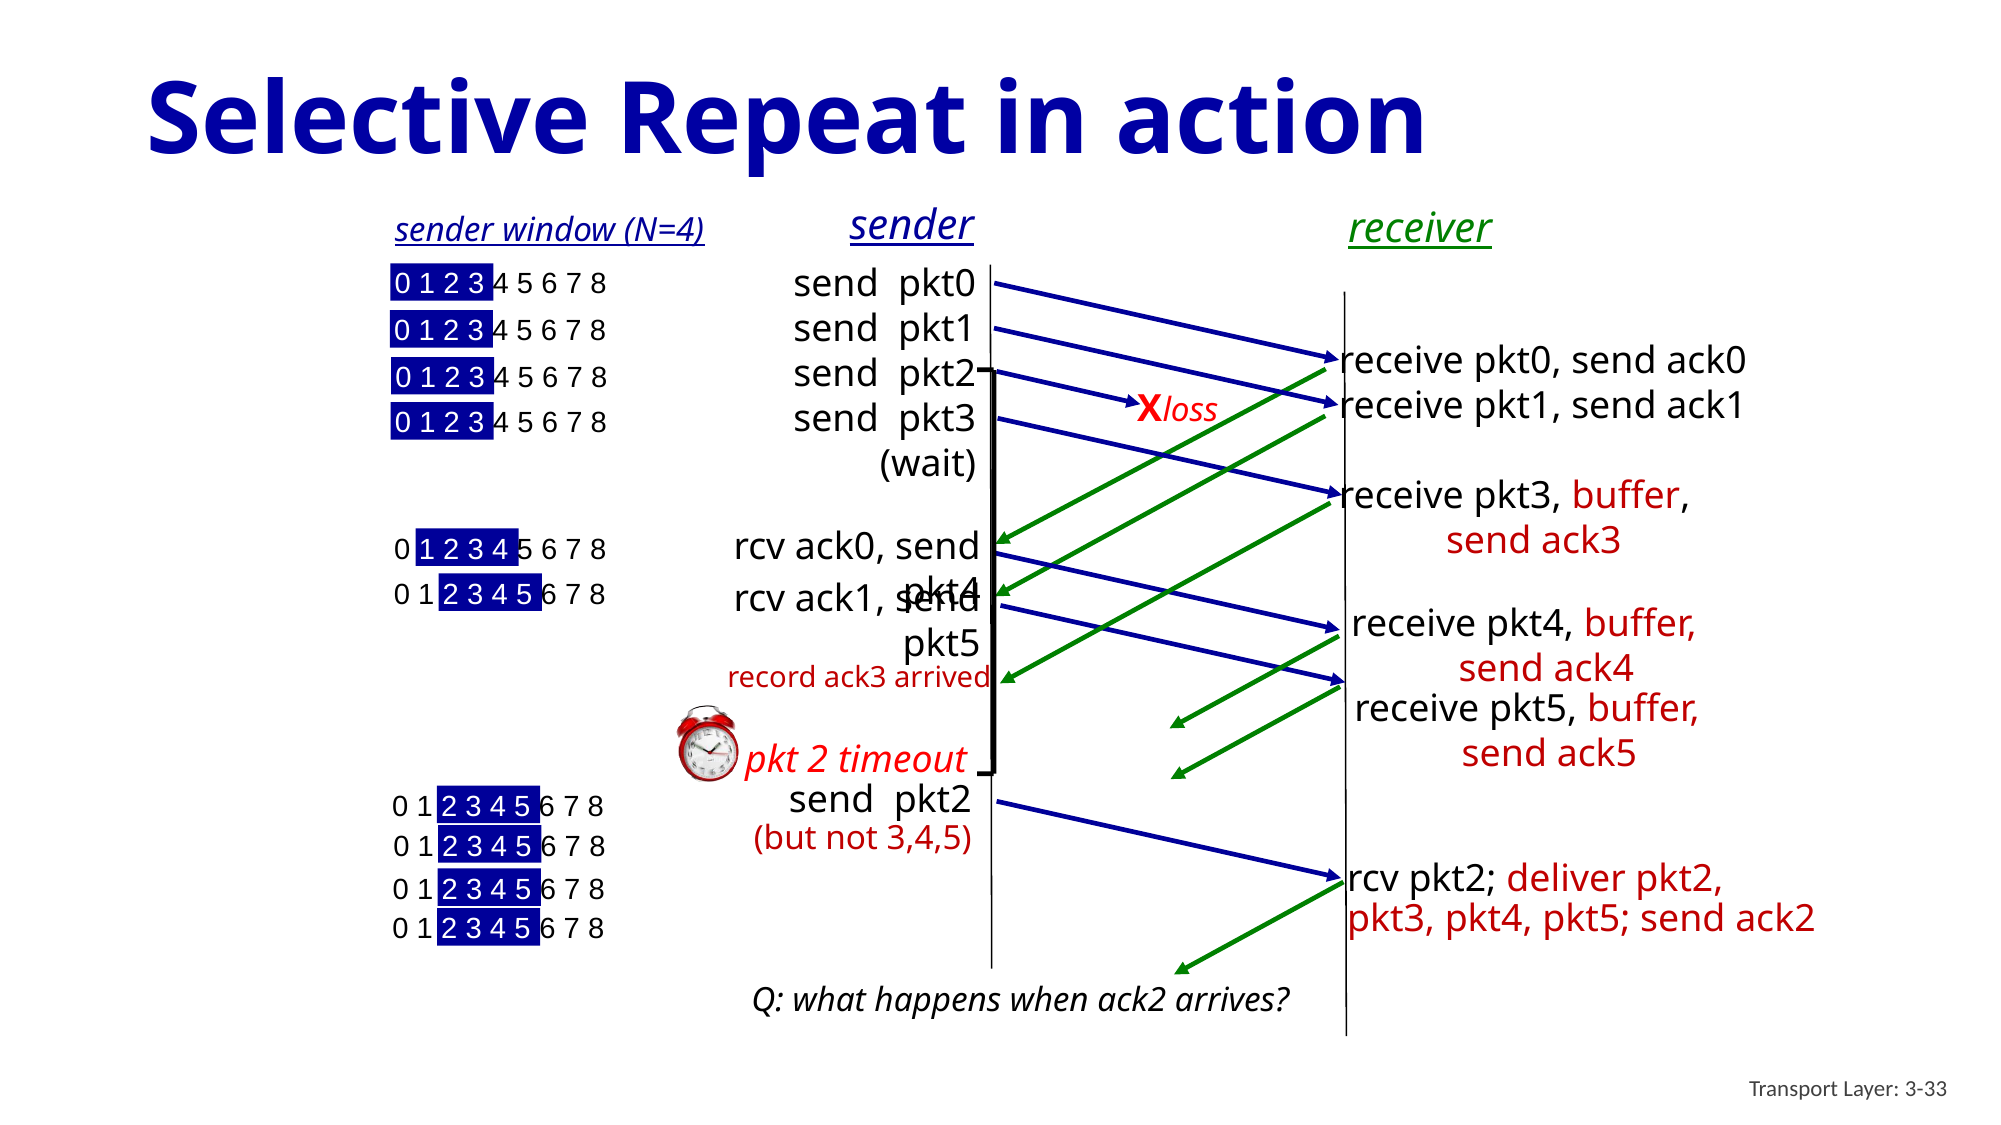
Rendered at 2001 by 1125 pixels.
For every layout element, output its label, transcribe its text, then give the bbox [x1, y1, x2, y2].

title Selective Repeat in action [131, 47, 1952, 195]
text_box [669, 627, 994, 787]
text_box [1169, 591, 1336, 634]
text_box [997, 566, 1051, 597]
text_box sender window (N=4) [379, 200, 720, 256]
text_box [379, 566, 996, 627]
text_box [1007, 506, 1324, 684]
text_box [380, 257, 630, 447]
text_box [380, 514, 996, 566]
text_box receiver [1333, 193, 1507, 259]
text_box rcv pkt2; deliver pkt2, pkt3, pkt4, pkt5; send ack2 [1332, 851, 1831, 947]
slide_number Transport Layer: 3-33 [1512, 1056, 1963, 1117]
text_box [996, 801, 1332, 882]
text_box Q: what happens when ack2 arrives? [736, 971, 1305, 1026]
text_box record ack3 arrived [994, 650, 1007, 701]
text_box send pkt2 (but not 3,4,5) [738, 787, 987, 865]
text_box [993, 282, 1343, 495]
text_box receive pkt4, buffer, send ack4 [1336, 591, 1722, 676]
text_box [997, 495, 1088, 544]
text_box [1169, 635, 1340, 780]
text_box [669, 369, 994, 514]
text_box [378, 779, 628, 953]
text_box receive pkt5, buffer, send ack5 [1339, 676, 1725, 782]
text_box receive pkt0, send ack0 receive pkt1, send ack1 receive pkt3, buffer, send ack3 [1324, 328, 1763, 569]
text_box sender [834, 190, 989, 256]
text_box [1176, 888, 1332, 971]
text_box send pkt0 send pkt1 send pkt2 send pkt3 (wait) [778, 251, 992, 369]
